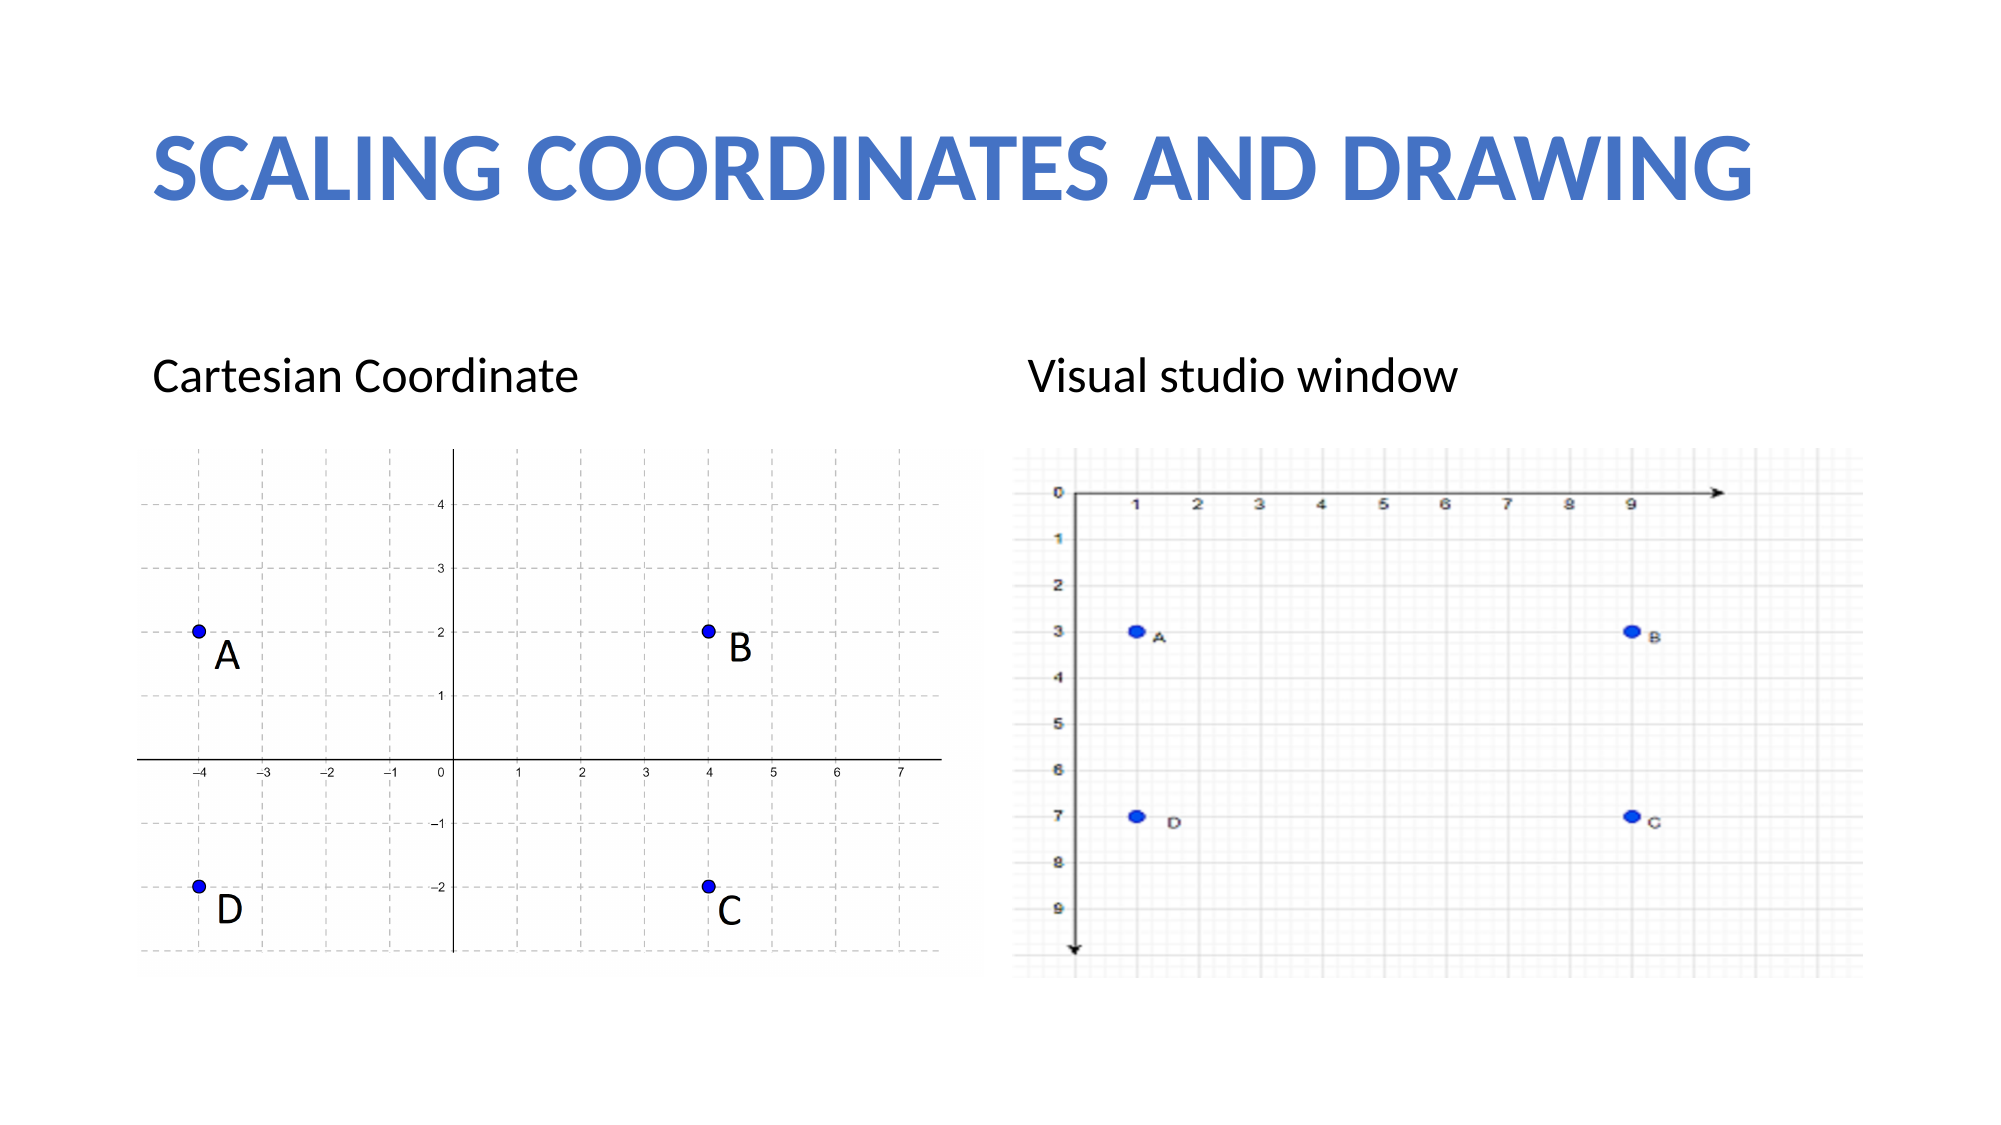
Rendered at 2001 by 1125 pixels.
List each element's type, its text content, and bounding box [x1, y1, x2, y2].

title SCALING COORDINATES AND DRAWING [137, 59, 1863, 278]
list Visual studio window [1012, 275, 1863, 411]
list Cartesian Coordinate [137, 275, 984, 411]
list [1012, 448, 1863, 979]
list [137, 449, 985, 977]
